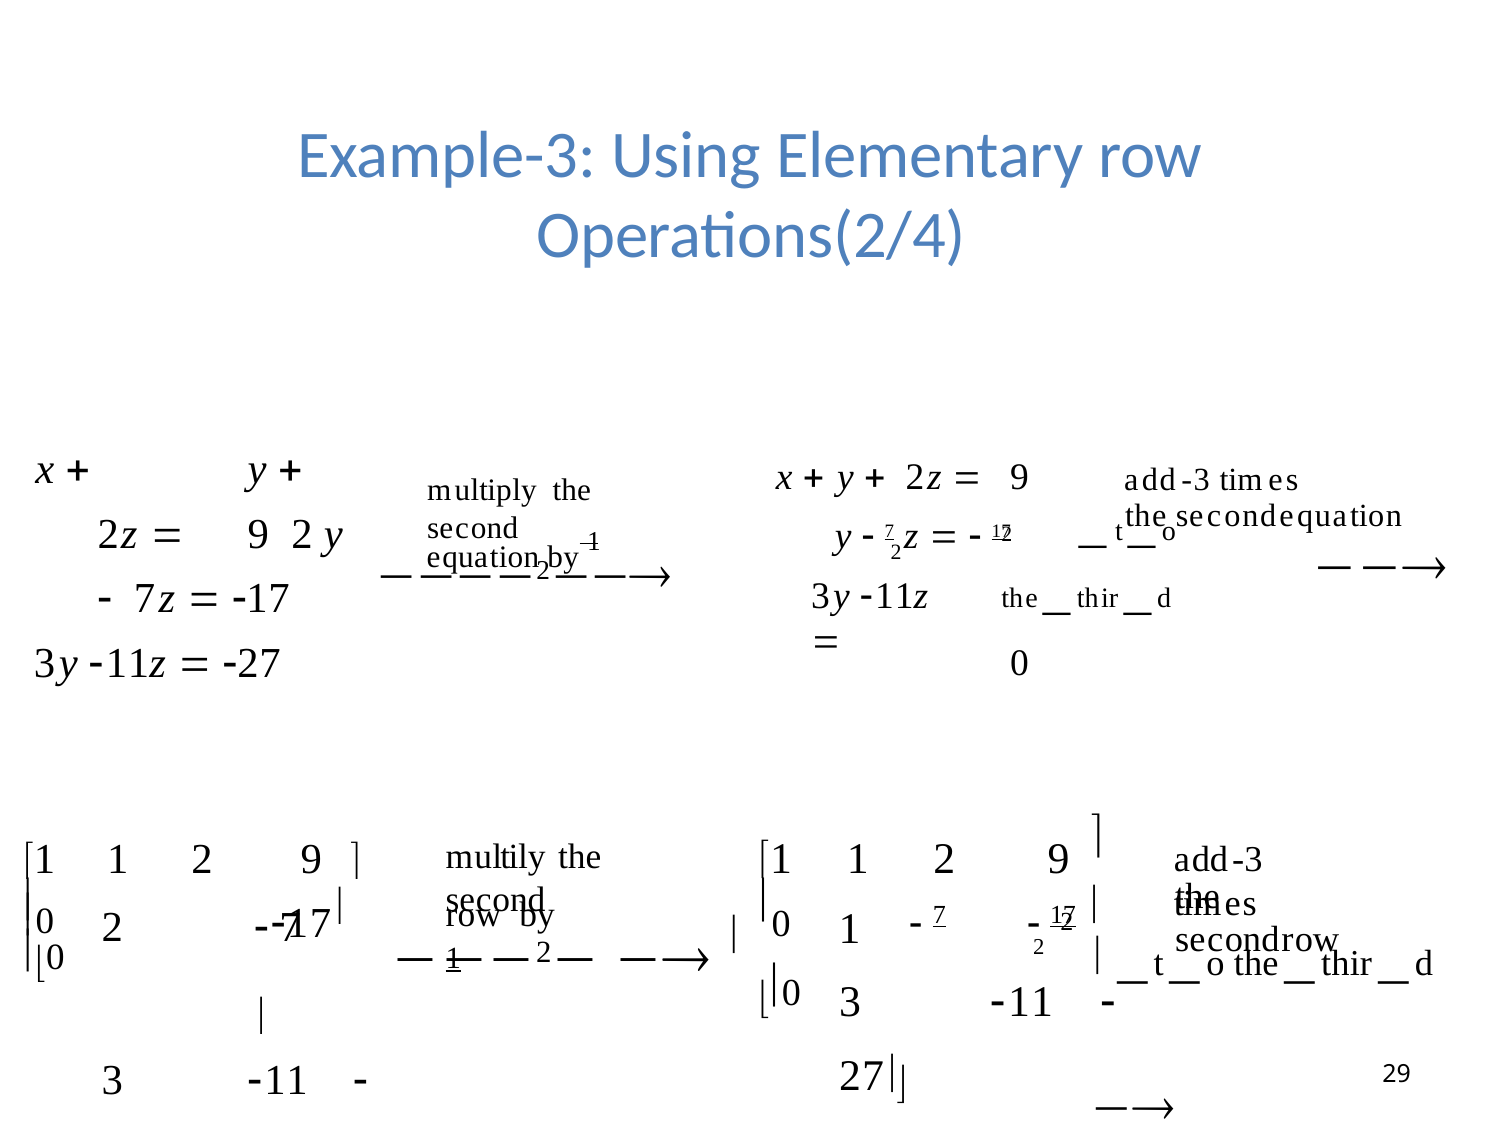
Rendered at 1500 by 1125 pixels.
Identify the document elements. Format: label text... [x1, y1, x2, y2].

text_box  to thethird  [1084, 880, 1467, 1125]
text_box  7  17  [901, 855, 1116, 944]
text_box 2   [572, 909, 783, 991]
text_box y  7 z   17 [828, 508, 995, 557]
text_box x  y  2z  9 2 y  7z  17 3y 11z  27 [33, 425, 351, 686]
text_box 2 3y 11z  [809, 532, 968, 661]
text_box  [1310, 526, 1476, 596]
text_box multiply the second [425, 467, 684, 545]
text_box multily the second [443, 831, 689, 919]
text_box 2   [385, 909, 439, 991]
text_box 2 to thethird 0 [995, 501, 1287, 684]
title Example-3: Using Elementary row Operations(2/4) [150, 40, 1350, 299]
text_box 2 [369, 536, 748, 604]
text_box x  y  2z  9 [773, 449, 1030, 498]
text_box equation by 1 [420, 518, 604, 577]
text_box the secondrow [1173, 869, 1391, 960]
text_box 1 1 2 9 1 2 3 11  27 [750, 791, 1116, 1109]
text_box add-3 times [1171, 833, 1352, 923]
text_box add-3 times the secondequation [1122, 458, 1406, 533]
text_box row by 1 [439, 888, 572, 997]
text_box 1 1 2 9  2  7  3 11  27 [17, 794, 381, 1125]
